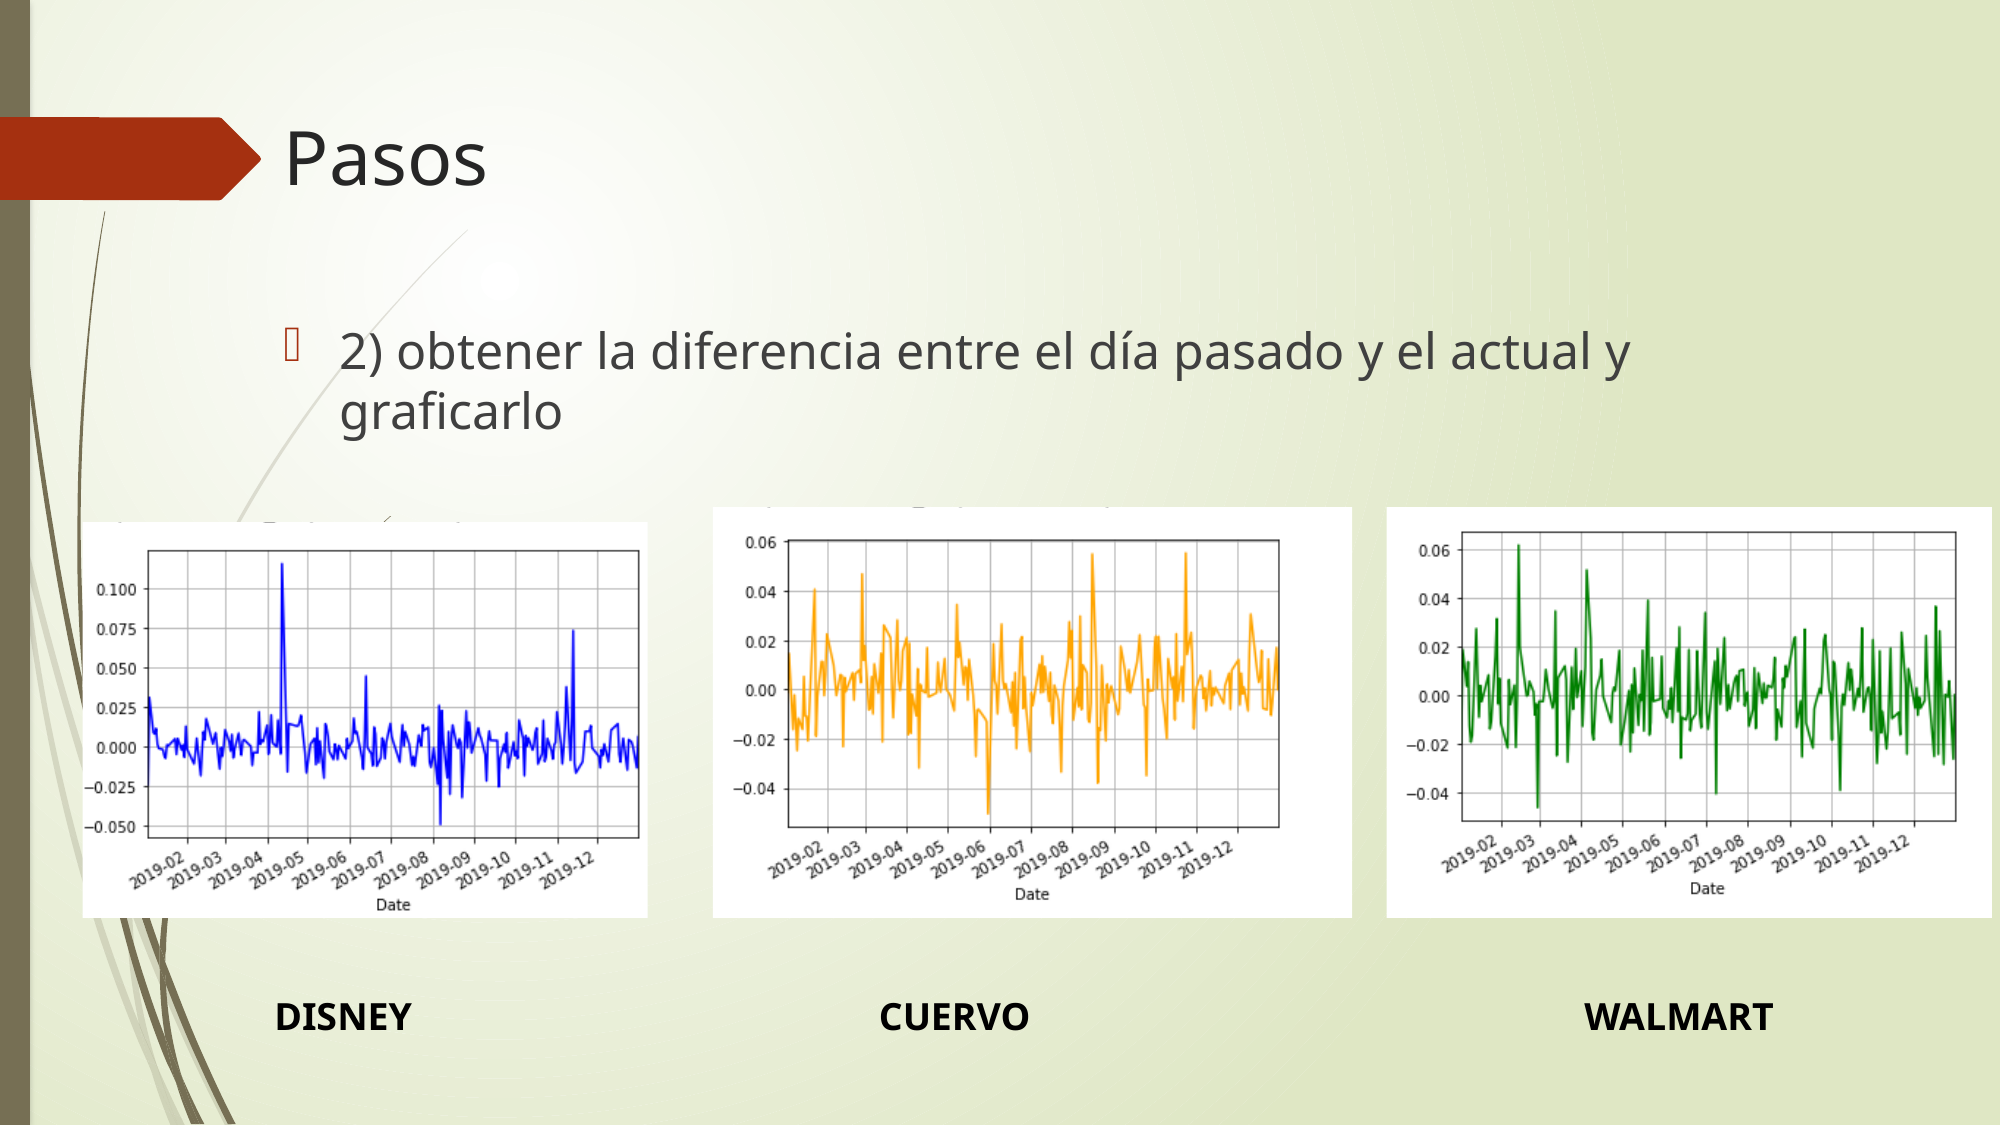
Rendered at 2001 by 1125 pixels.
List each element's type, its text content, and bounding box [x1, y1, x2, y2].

picture [82, 522, 648, 918]
text_box DISNEY CUERVO WALMART [64, 985, 1962, 1046]
picture [712, 507, 1353, 918]
list 2) obtener la diferencia entre el día pasado y el actual y graficarlo [268, 312, 1731, 933]
picture [1386, 507, 1993, 918]
title Pasos [269, 102, 1731, 312]
